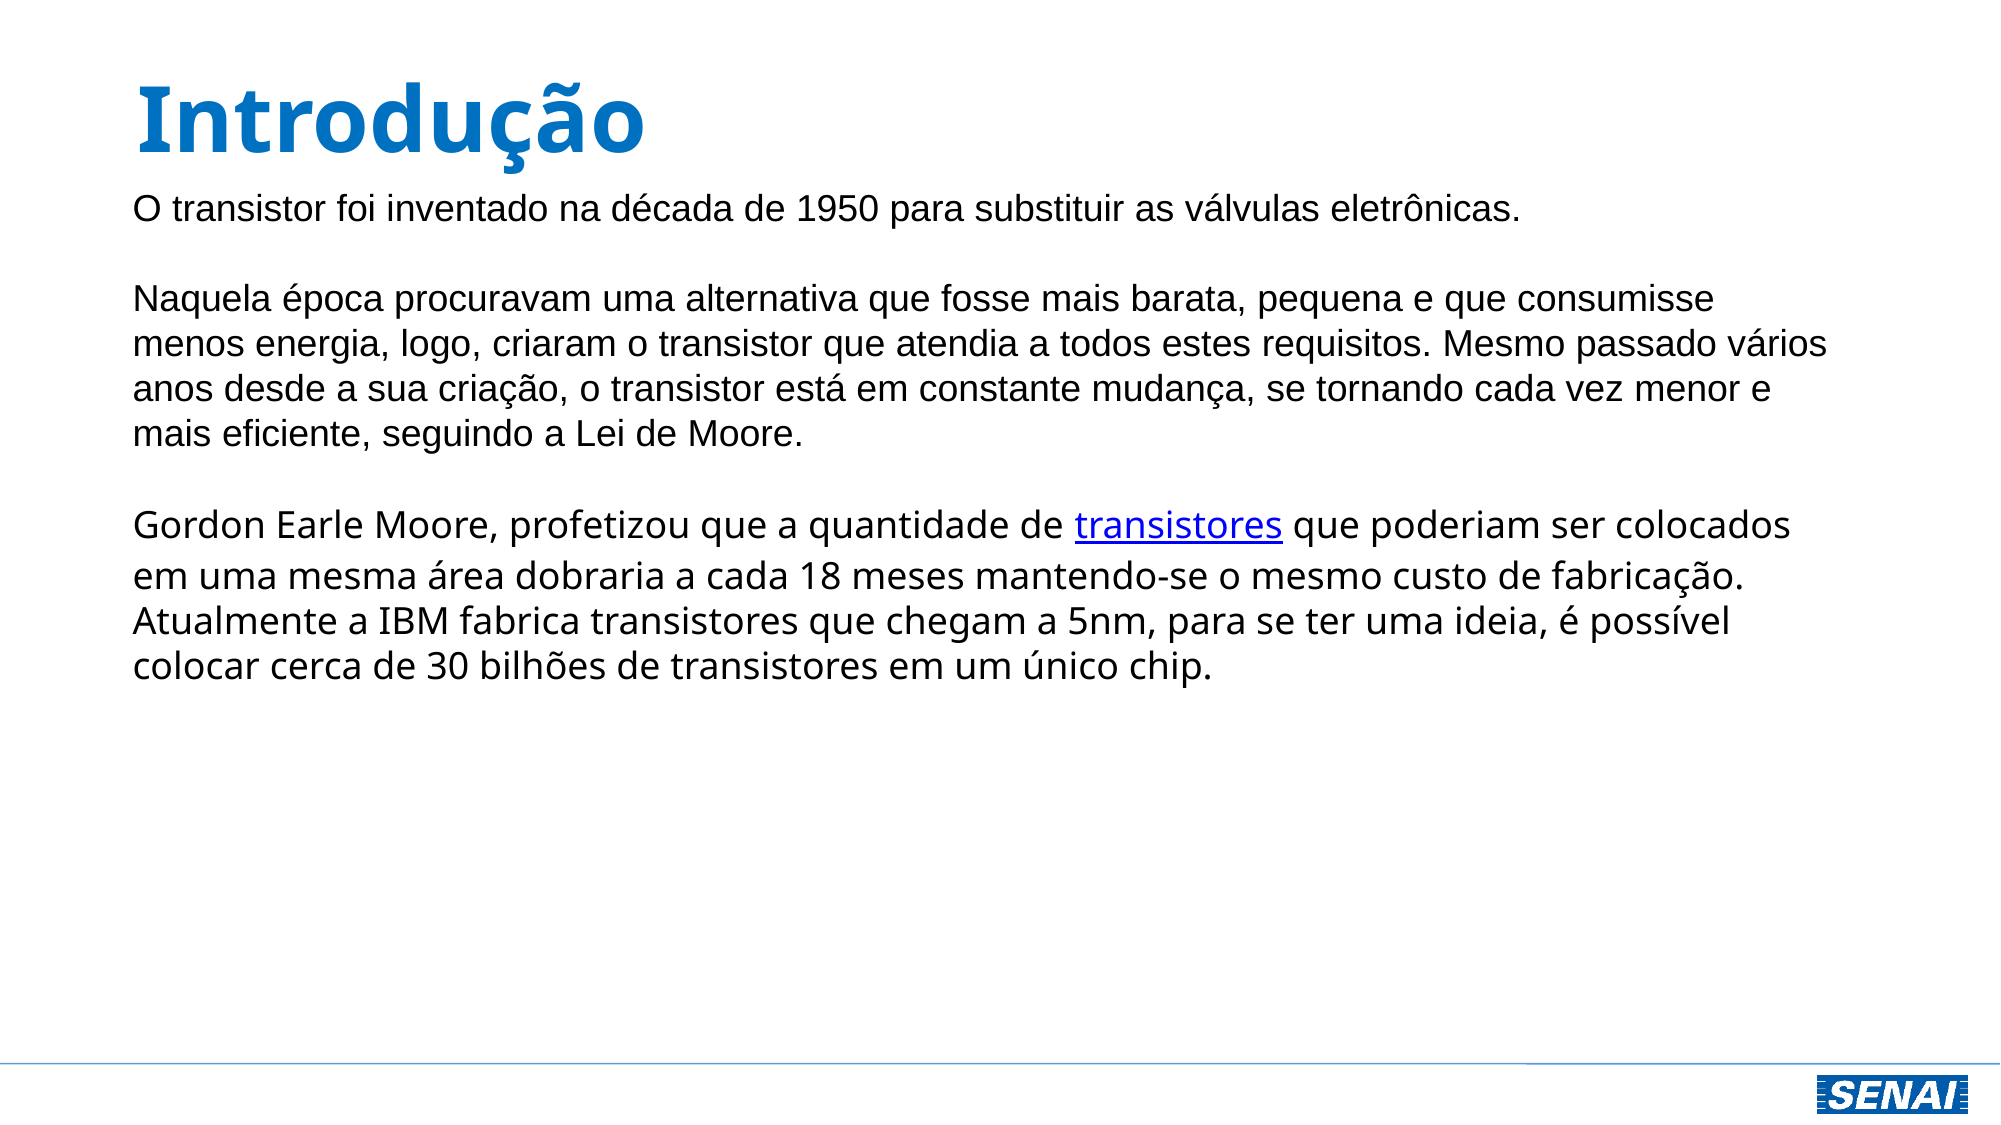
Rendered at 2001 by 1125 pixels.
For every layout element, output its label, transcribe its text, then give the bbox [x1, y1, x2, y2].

title Introdução [137, 59, 1831, 176]
picture [1817, 1075, 1968, 1114]
text_box Gordon Earle Moore, profetizou que a quantidade de transistores que poderiam ser colocados em uma mesma área dobraria a cada 18 meses mantendo-se o mesmo custo de fabricação. Atualmente a IBM fabrica transistores que chegam a 5nm, para se ter uma ideia, é possível colocar cerca de 30 bilhões de transistores em um único chip. [117, 493, 1815, 695]
text_box O transistor foi inventado na década de 1950 para substituir as válvulas eletrônicas. Naquela época procuravam uma alternativa que fosse mais barata, pequena e que consumisse menos energia, logo, criaram o transistor que atendia a todos estes requisitos. Mesmo passado vários anos desde a sua criação, o transistor está em constante mudança, se tornando cada vez menor e mais eficiente, seguindo a Lei de Moore. [117, 176, 1851, 462]
